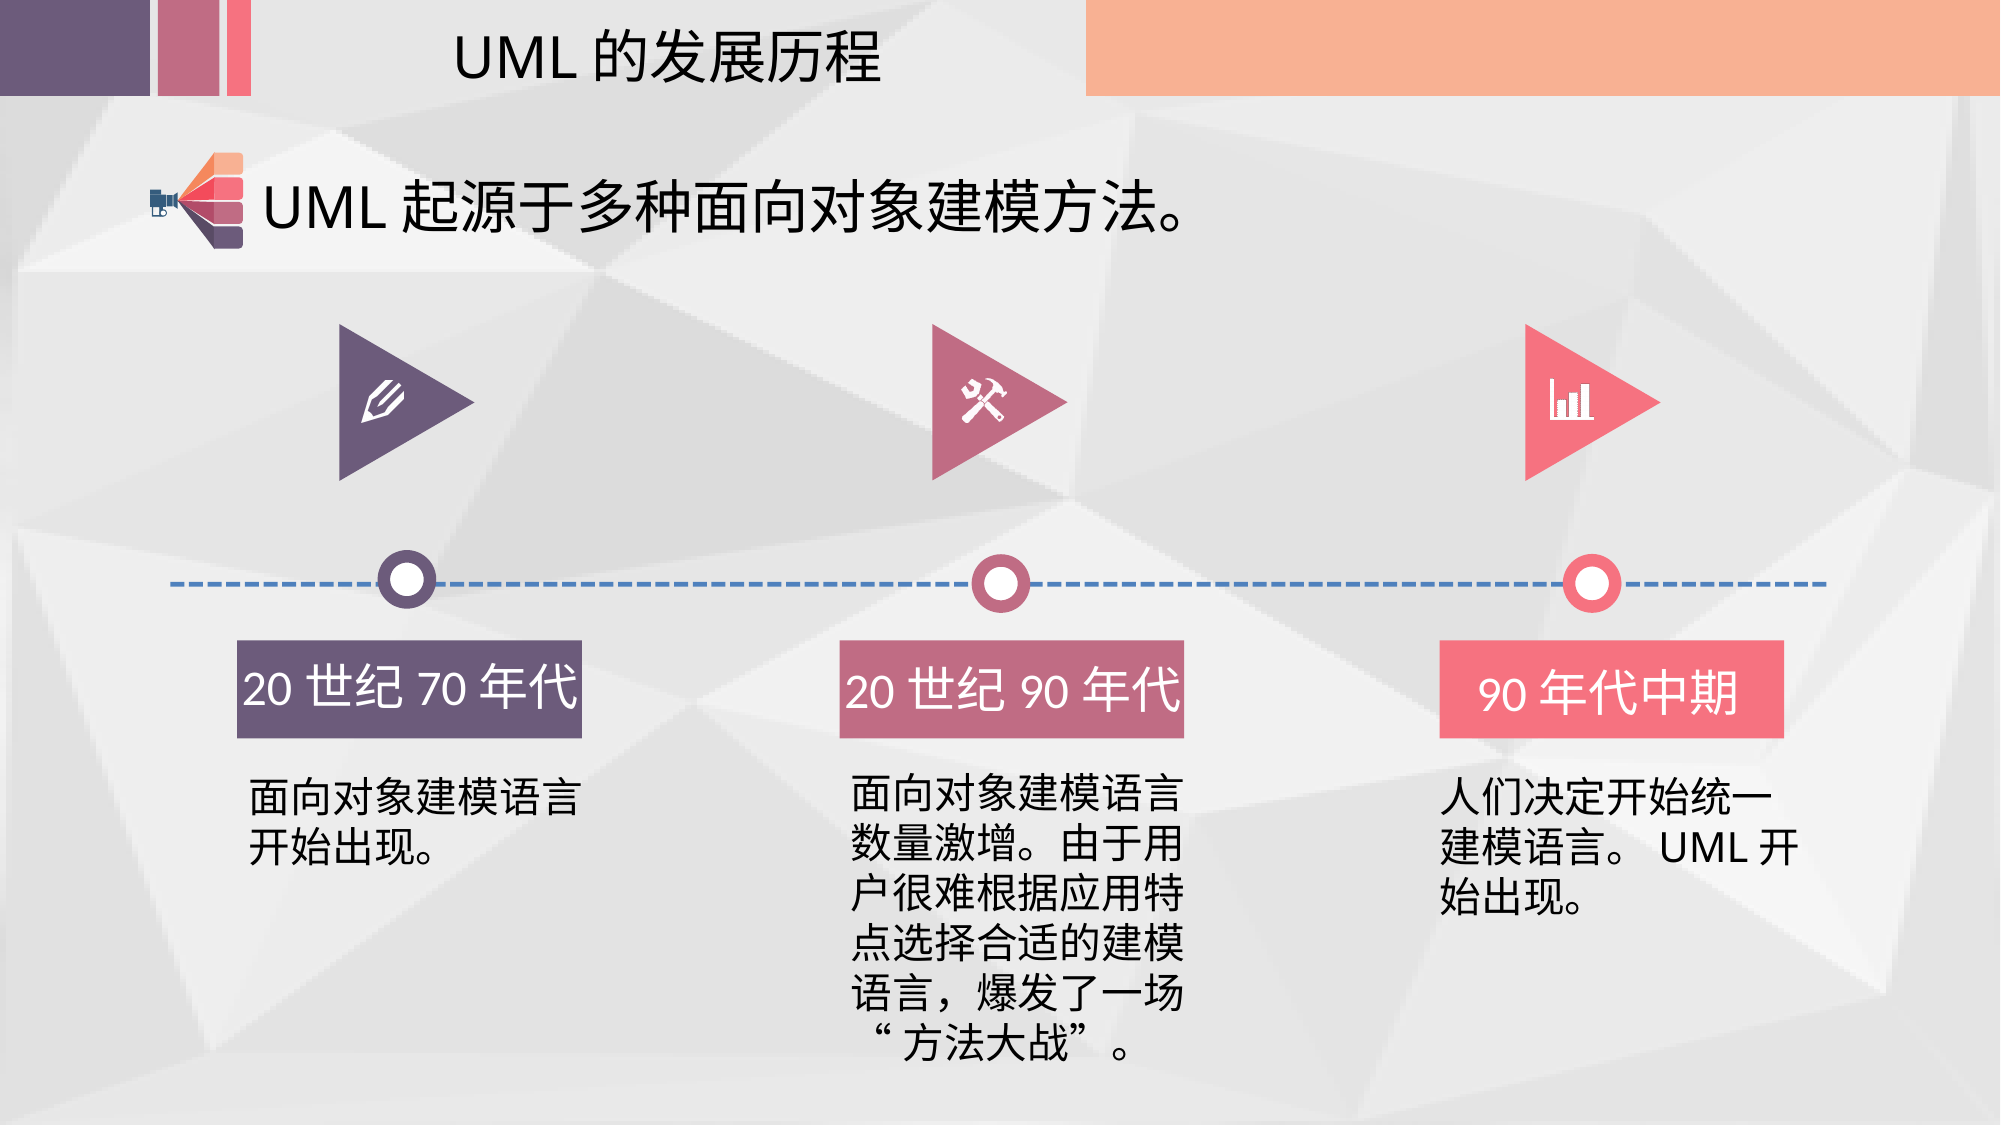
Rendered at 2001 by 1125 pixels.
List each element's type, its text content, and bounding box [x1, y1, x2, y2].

picture [0, 0, 2001, 1125]
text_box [932, 323, 1068, 481]
text_box [1439, 640, 1785, 739]
text_box 人们决定开始统一 建模语言。UML开 始出现。 [1424, 763, 1815, 929]
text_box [149, 152, 1225, 249]
text_box [227, 0, 251, 96]
text_box 面向对象建模语言 数量激增。由于用 户很难根据应用特 点选择合适的建模 语言，爆发了一场 “方法大战”。 [835, 759, 1200, 1075]
text_box 20世纪90年代 [829, 651, 1196, 726]
text_box [0, 0, 150, 96]
text_box UML的发展历程 [280, 12, 1055, 152]
text_box 面向对象建模语言 开始出现。 [234, 763, 598, 879]
text_box [1569, 560, 1616, 607]
text_box [237, 640, 582, 648]
text_box [1086, 0, 2000, 96]
text_box 90年代中期 [1461, 653, 1754, 729]
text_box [339, 323, 475, 481]
text_box [157, 0, 220, 96]
text_box [839, 726, 1185, 739]
text_box [383, 556, 430, 603]
text_box 20世纪70年代 [226, 648, 594, 724]
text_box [1525, 323, 1661, 481]
text_box [977, 560, 1025, 607]
text_box [237, 724, 582, 739]
text_box [839, 640, 1185, 651]
